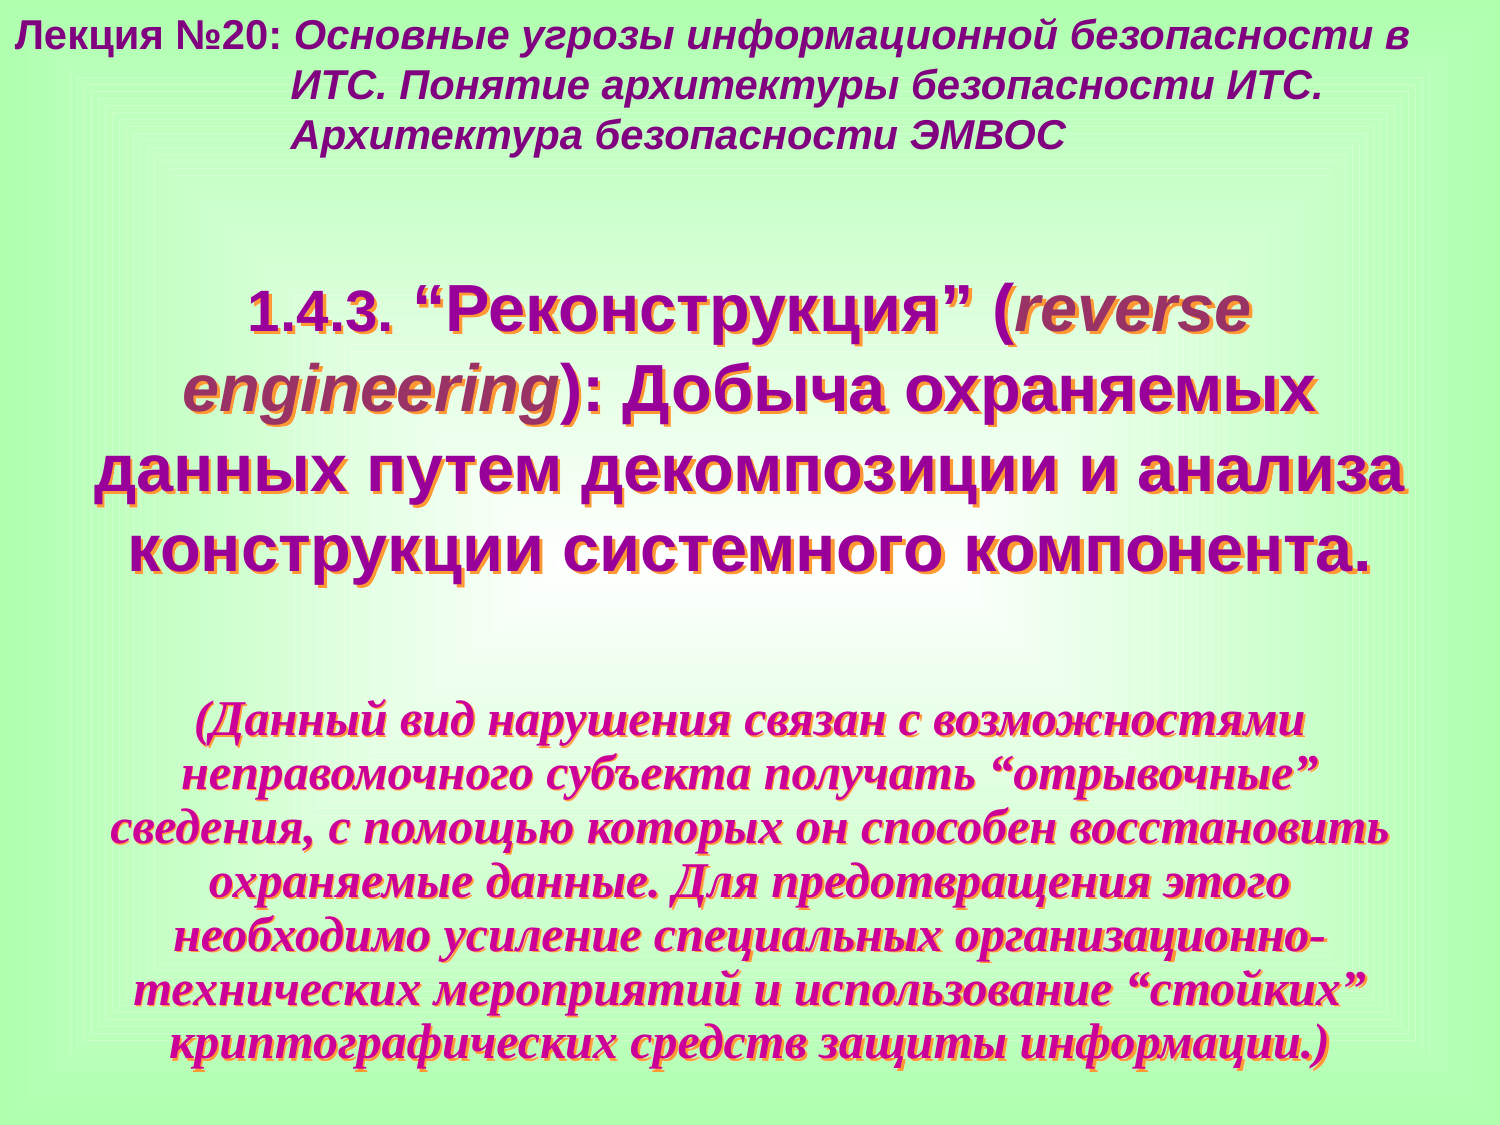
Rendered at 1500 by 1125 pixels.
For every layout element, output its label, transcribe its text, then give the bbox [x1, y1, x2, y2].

text_box 1.4.3. “Реконструкция” (reverse engineering): Добыча охраняемых данных путем декомпозиции и анализа конструкции системного компонента. [55, 257, 1445, 592]
text_box Лекция №20: Основные угрозы информационной безопасности в ИТС. Понятие архитектуры безопасности ИТС. Архитектура безопасности ЭМВОС [0, 0, 1500, 165]
text_box (Данный вид нарушения связан с возможностями неправомочного субъекта получать “отрывочные” сведения, с помощью которых он способен восстановить охраняемые данные. Для предотвращения этого необходимо усиление специальных организационно-технических мероприятий и использование “стойких” криптографических средств защиты информации.) [79, 692, 1420, 1070]
